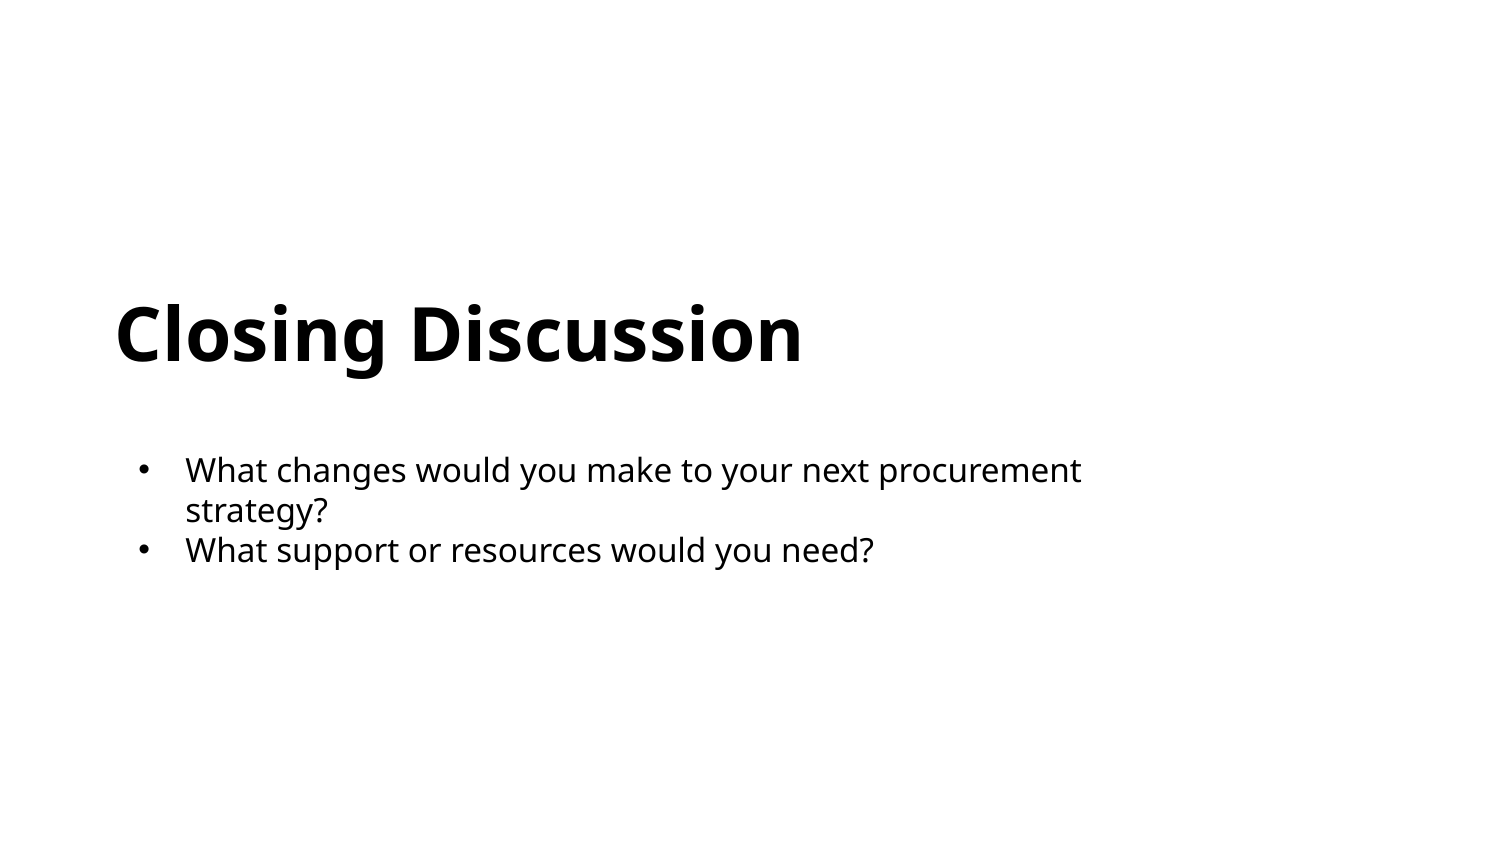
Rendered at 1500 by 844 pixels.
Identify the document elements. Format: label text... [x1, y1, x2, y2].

text_box [99, 367, 1038, 421]
text_box What changes would you make to your next procurement strategy? What support or resources would you need? [99, 421, 1113, 596]
title Closing Discussion [99, 277, 1113, 367]
